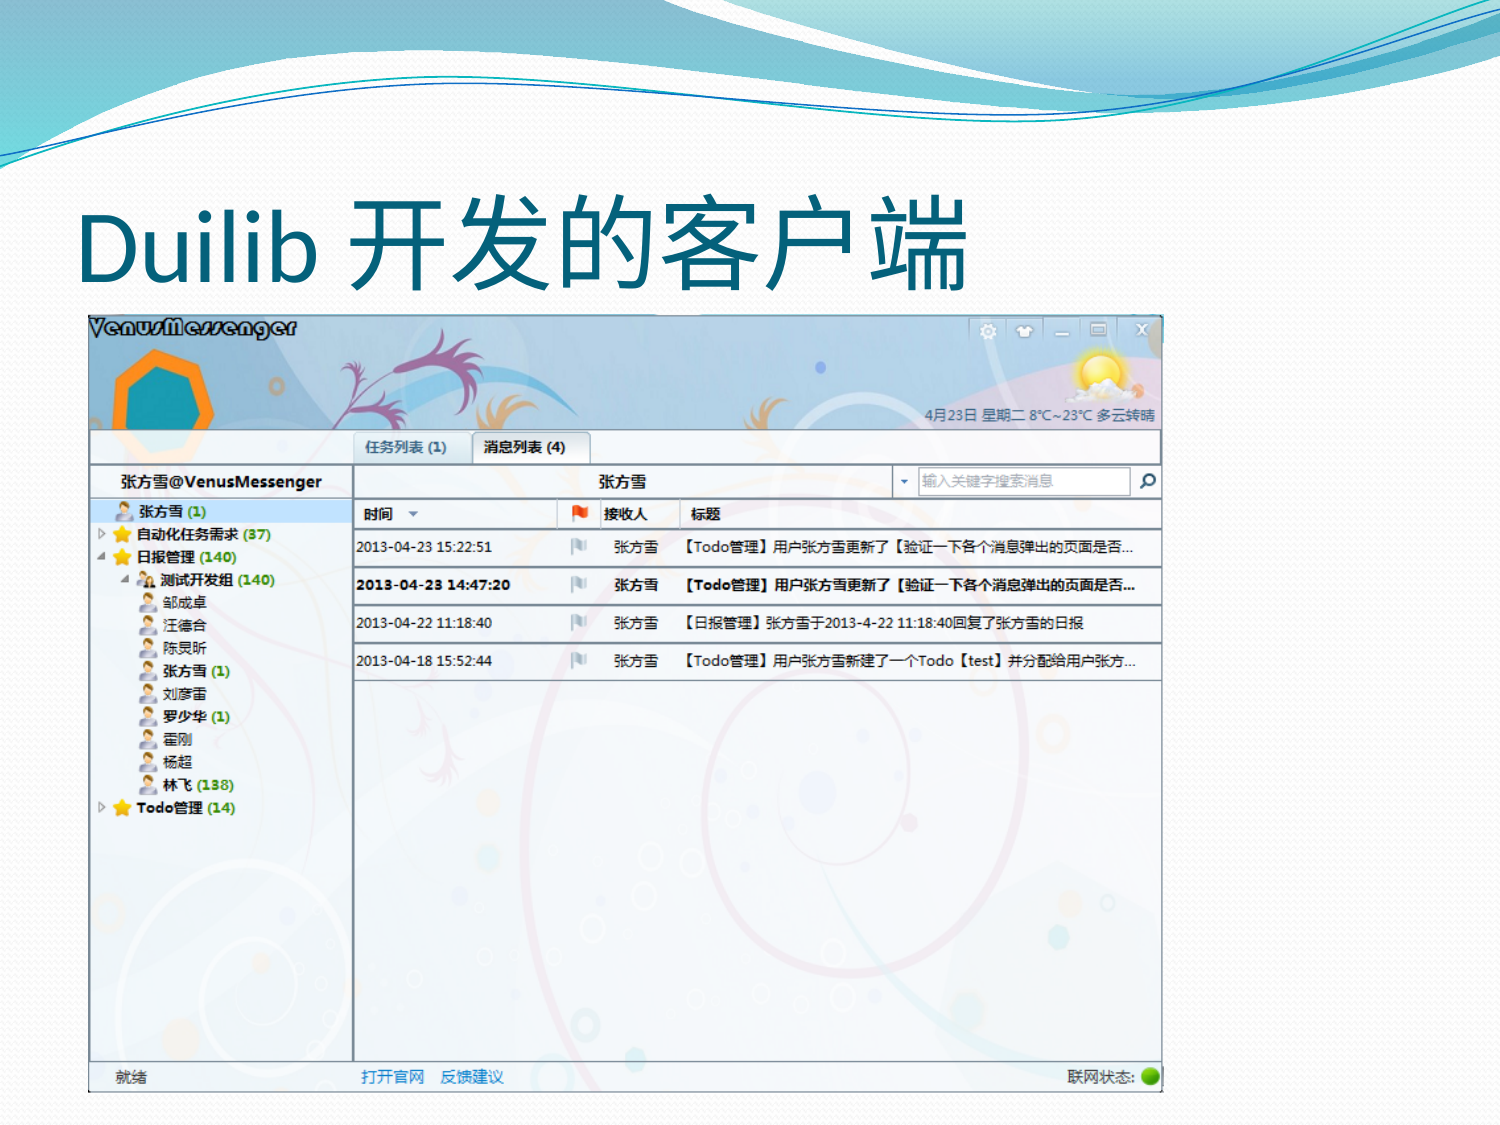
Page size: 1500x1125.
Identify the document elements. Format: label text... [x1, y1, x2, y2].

picture [88, 314, 1164, 1095]
title Duilib开发的客户端 [75, 115, 1425, 303]
